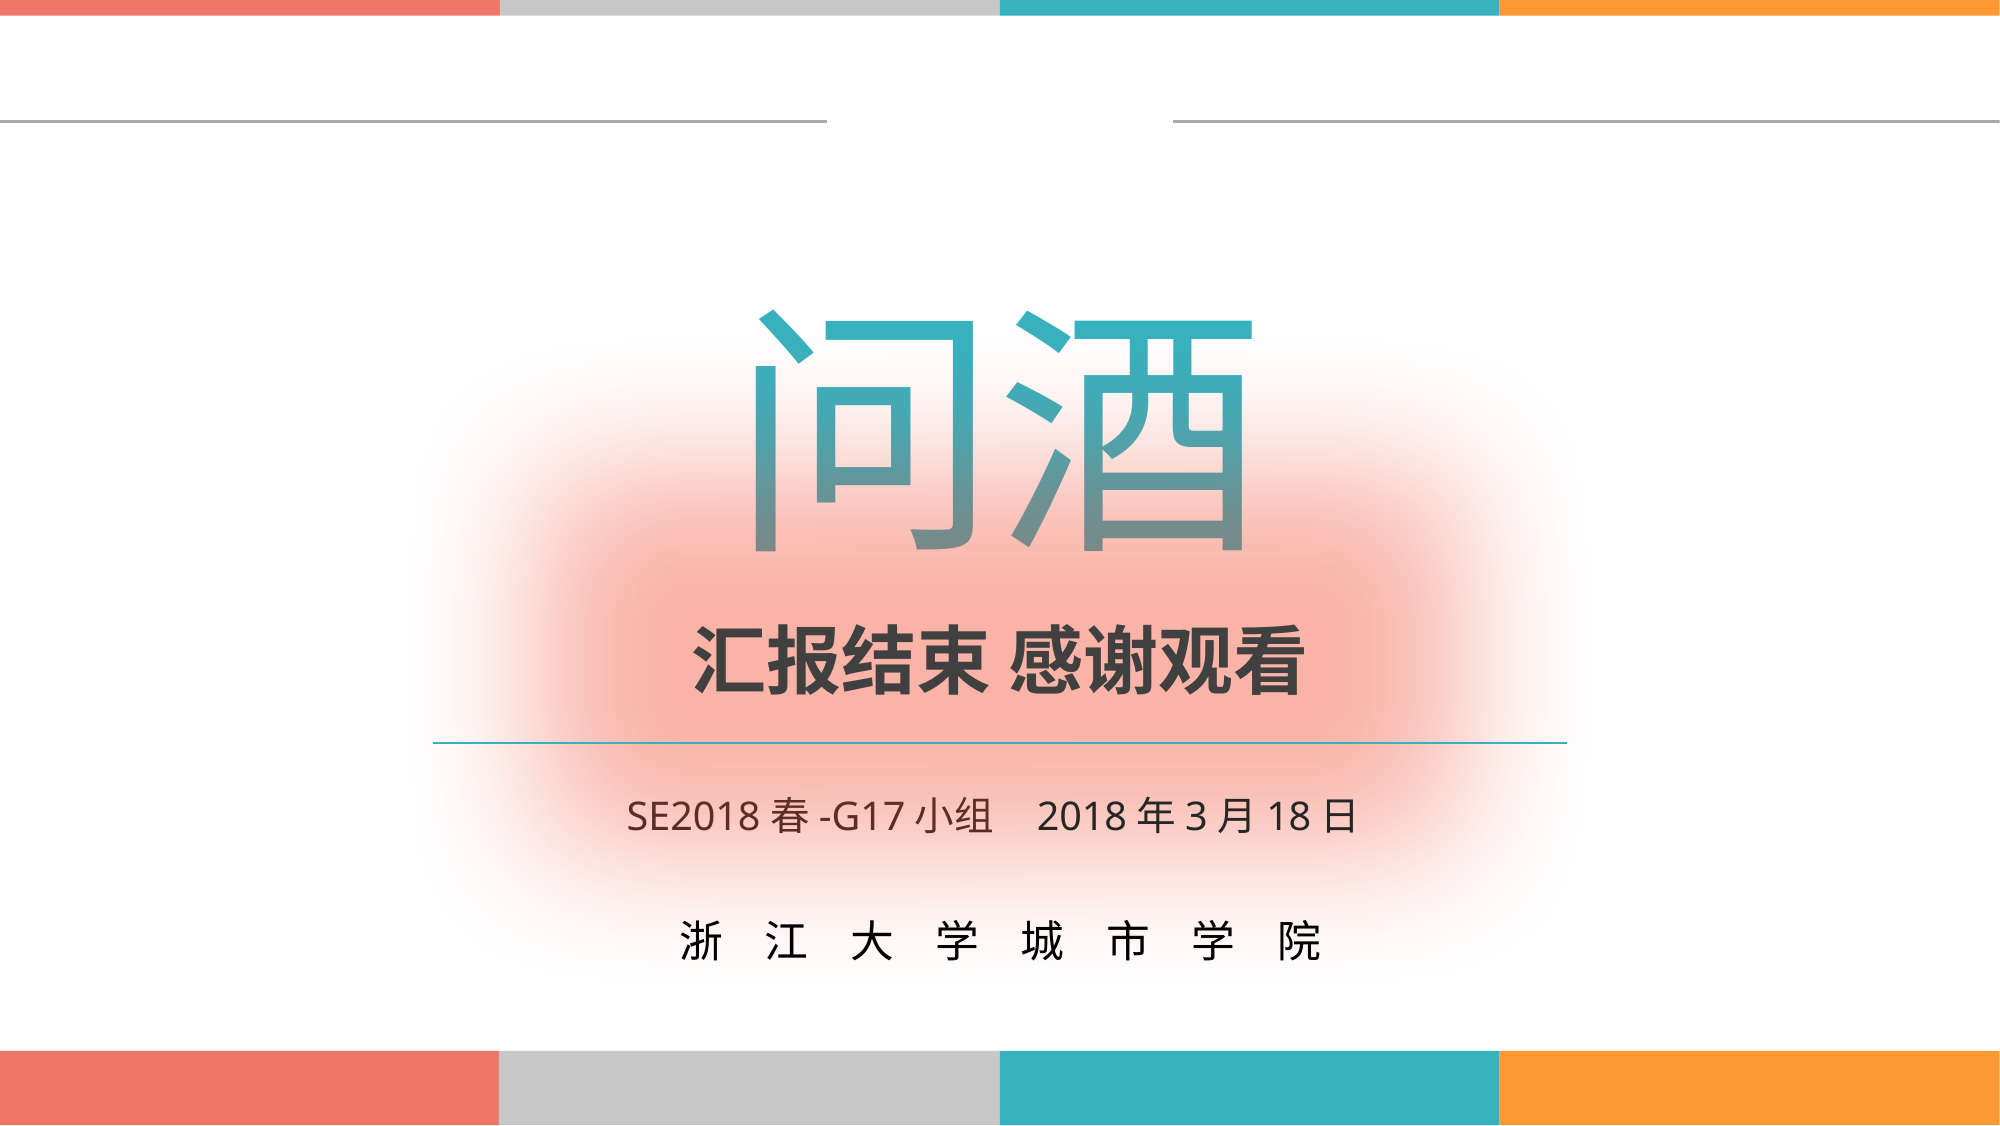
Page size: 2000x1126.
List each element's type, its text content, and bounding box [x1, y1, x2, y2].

text_box SE2018春-G17小组 [611, 783, 1009, 847]
text_box [998, 1049, 1498, 1126]
text_box [0, 1049, 497, 1126]
text_box [1498, 1049, 2000, 1126]
text_box [1498, 0, 2000, 18]
text_box [497, 1049, 998, 1126]
text_box 2018年3月18日 [1021, 783, 1376, 847]
text_box [0, 0, 498, 18]
text_box [998, 0, 1498, 18]
text_box 浙江大学城市学院 [664, 906, 1444, 974]
text_box 问酒 [716, 255, 1280, 591]
text_box [498, 0, 998, 18]
